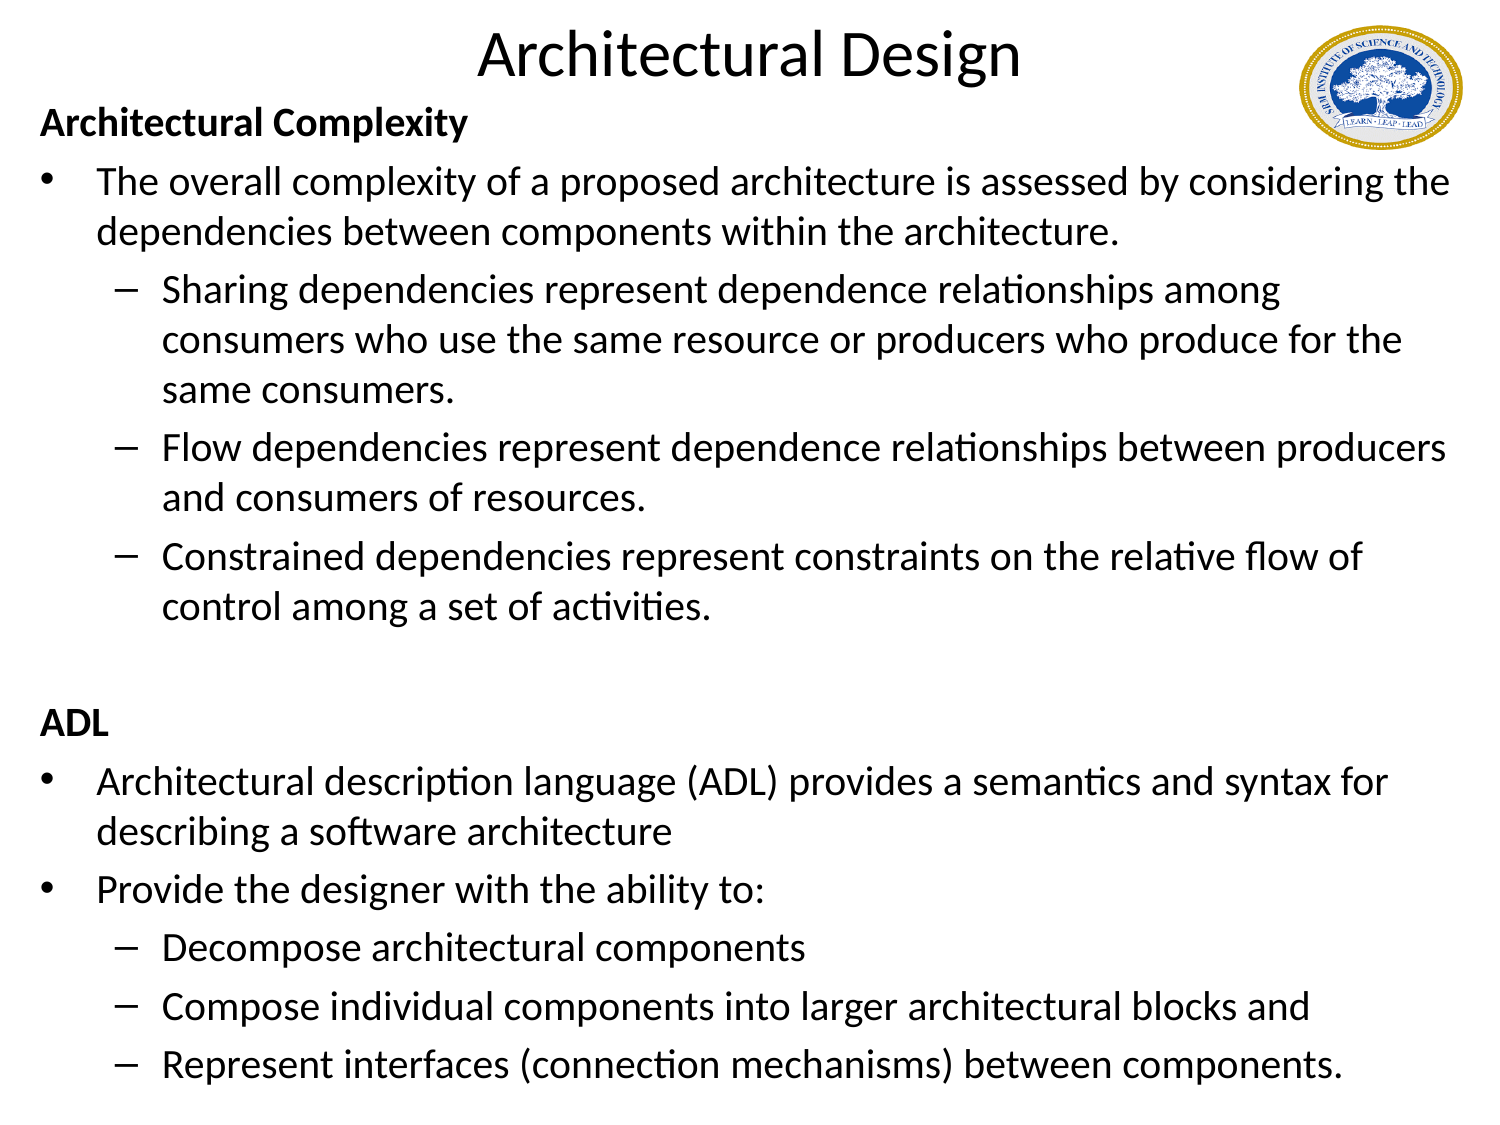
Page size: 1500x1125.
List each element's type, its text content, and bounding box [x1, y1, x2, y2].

title Architectural Design [75, 0, 1425, 87]
picture [1299, 25, 1463, 151]
list Architectural Complexity The overall complexity of a proposed architecture is assessed by considering the dependencies between components within the architecture. Sharing dependencies represent dependence relationships among consumers who use the same resource or producers who produce for the same consumers. Flow dependencies represent dependence relationships between producers and consumers of resources. Constrained dependencies represent constraints on the relative flow of control among a set of activities. ADL Architectural description language (ADL) provides a semantics and syntax for describing a software architecture Provide the designer with the ability to: Decompose architectural components Compose individual components into larger architectural blocks and Represent interfaces (connection mechanisms) between components. [24, 87, 1475, 1100]
